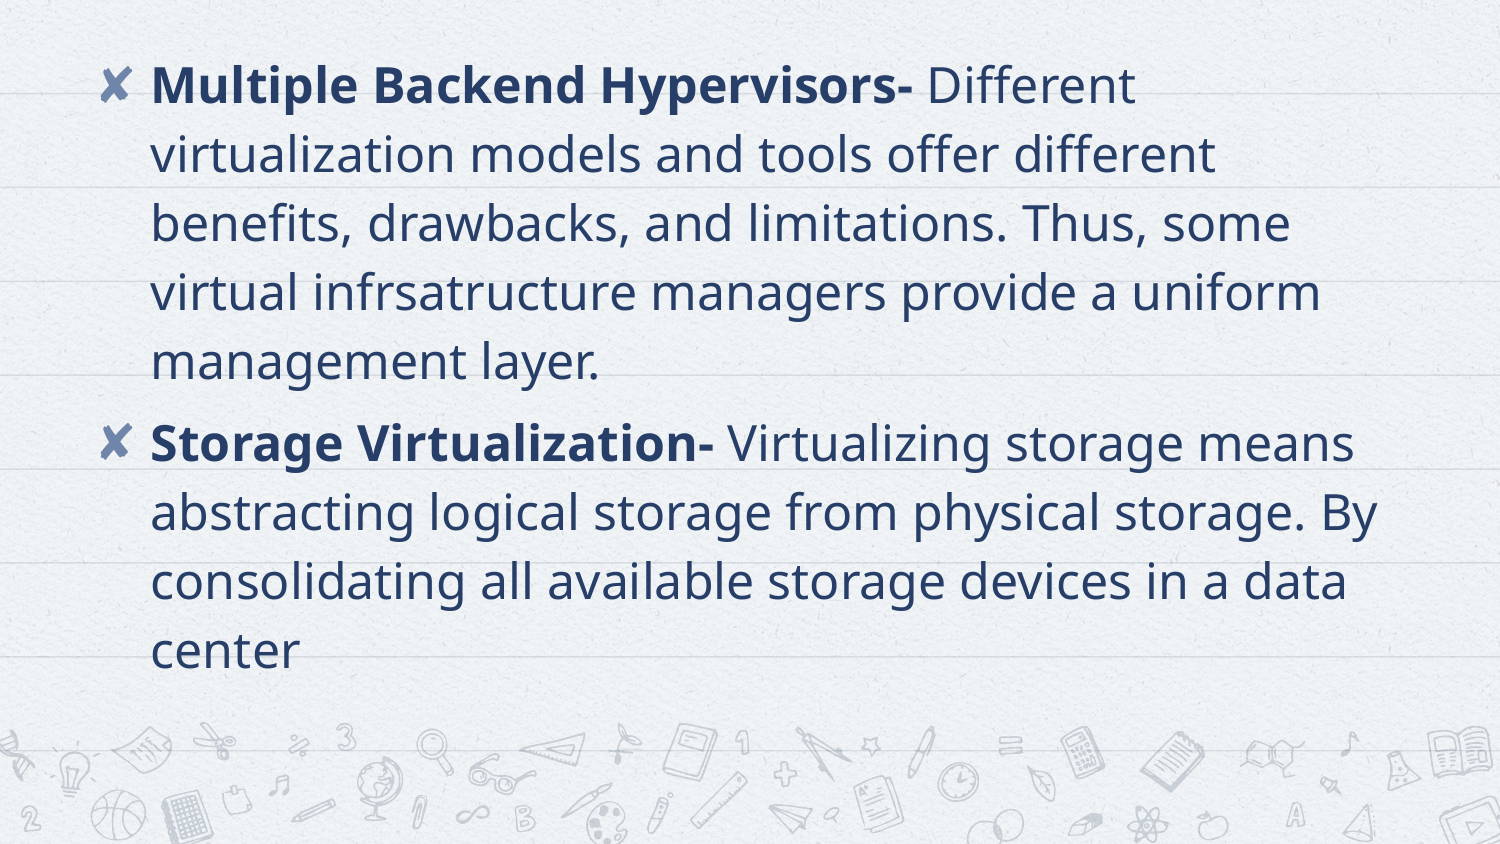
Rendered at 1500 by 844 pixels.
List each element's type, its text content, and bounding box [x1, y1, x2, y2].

list Multiple Backend Hypervisors- Different virtualization models and tools offer different benefits, drawbacks, and limitations. Thus, some virtual infrsatructure managers provide a uniform management layer. Storage Virtualization- Virtualizing storage means abstracting logical storage from physical storage. By consolidating all available storage devices in a data center [75, 44, 1425, 658]
picture [0, 0, 1500, 844]
